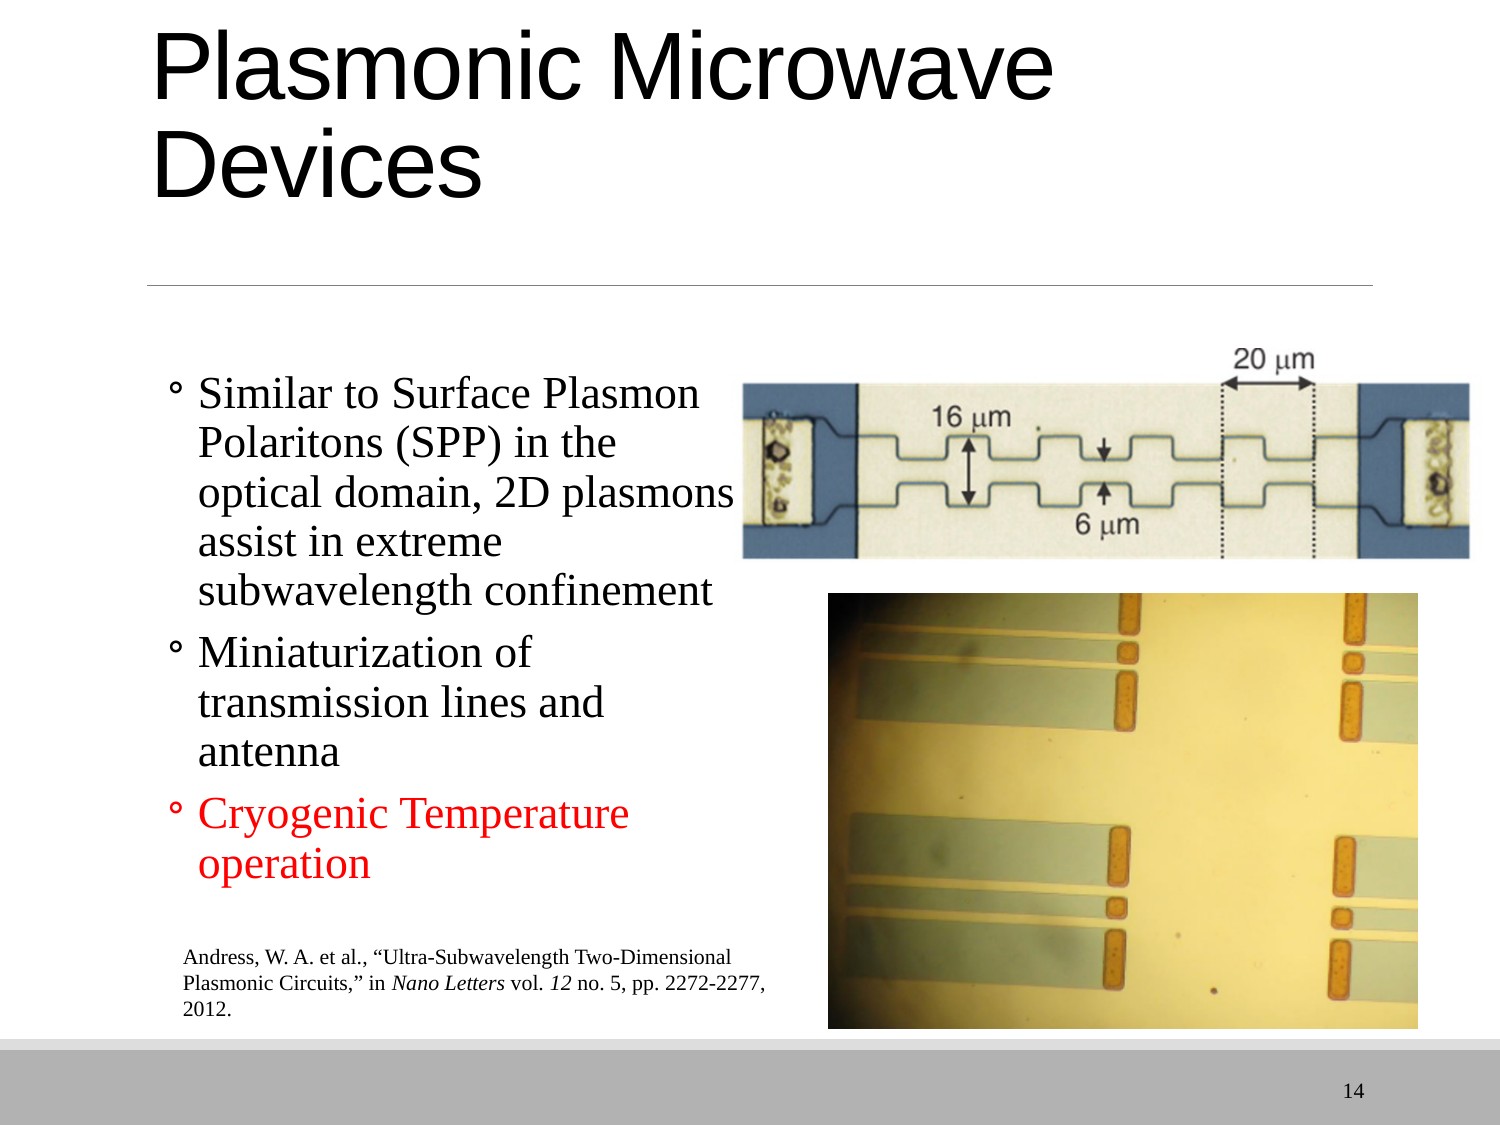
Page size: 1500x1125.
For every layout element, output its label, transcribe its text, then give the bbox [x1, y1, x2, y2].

list Similar to Surface Plasmon Polaritons (SPP) in the optical domain, 2D plasmons assist in extreme subwavelength confinement Miniaturization of transmission lines and antenna Cryogenic Temperature operation [135, 302, 743, 963]
slide_number 14 [1218, 1059, 1380, 1120]
title Plasmonic Microwave Devices [135, 0, 1418, 238]
picture [730, 348, 1483, 1030]
text_box Andress, W. A. et al., “Ultra-Subwavelength Two-Dimensional Plasmonic Circuits,” in Nano Letters vol. 12 no. 5, pp. 2272-2277, 2012. [168, 934, 786, 1029]
